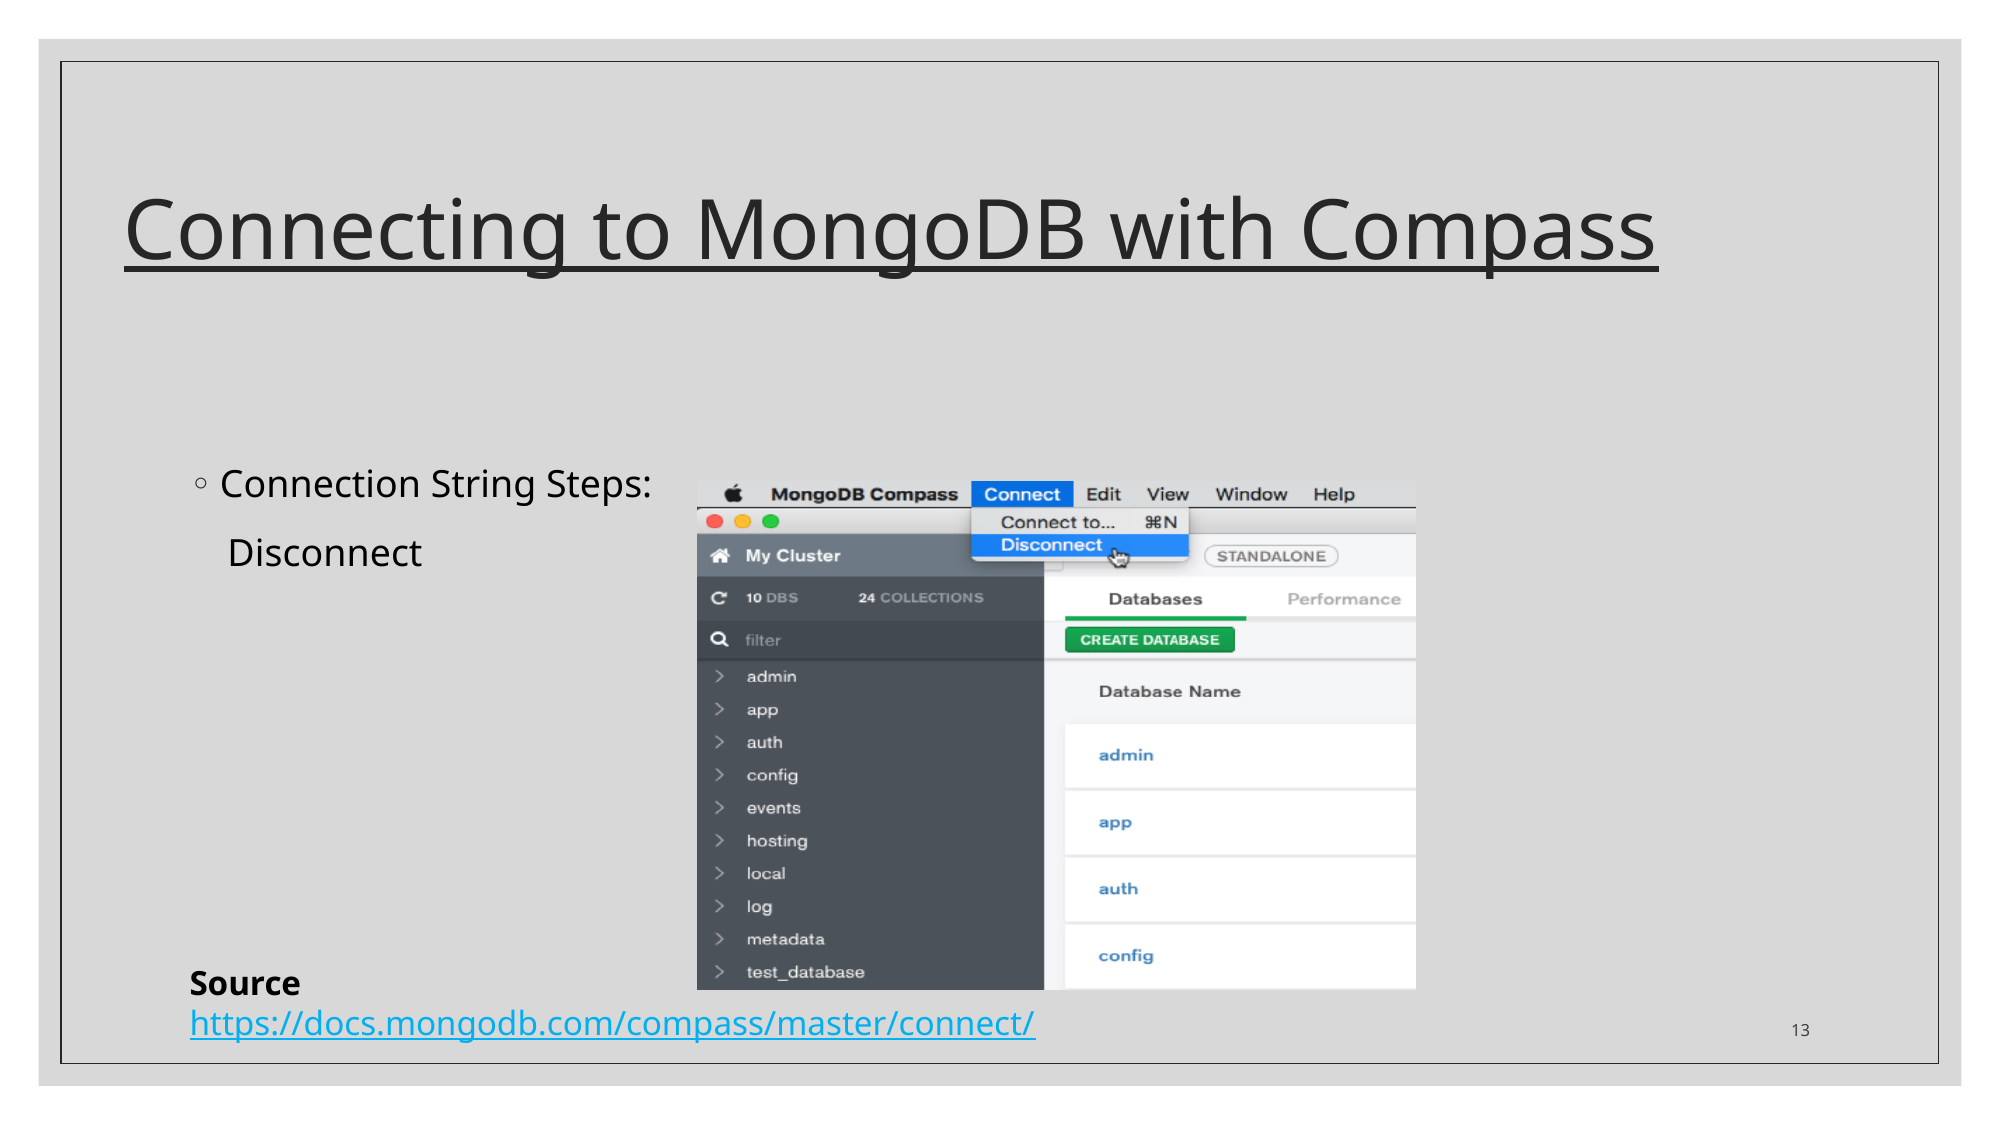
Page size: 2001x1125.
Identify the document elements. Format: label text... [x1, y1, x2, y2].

picture [696, 481, 1416, 990]
slide_number 13 [1687, 990, 1825, 1050]
text_box Source https://docs.mongodb.com/compass/master/connect/ [174, 954, 1825, 1055]
title Connecting to MongoDB with Compass [108, 120, 1894, 346]
list Connection String Steps: Disconnect [174, 448, 1825, 954]
